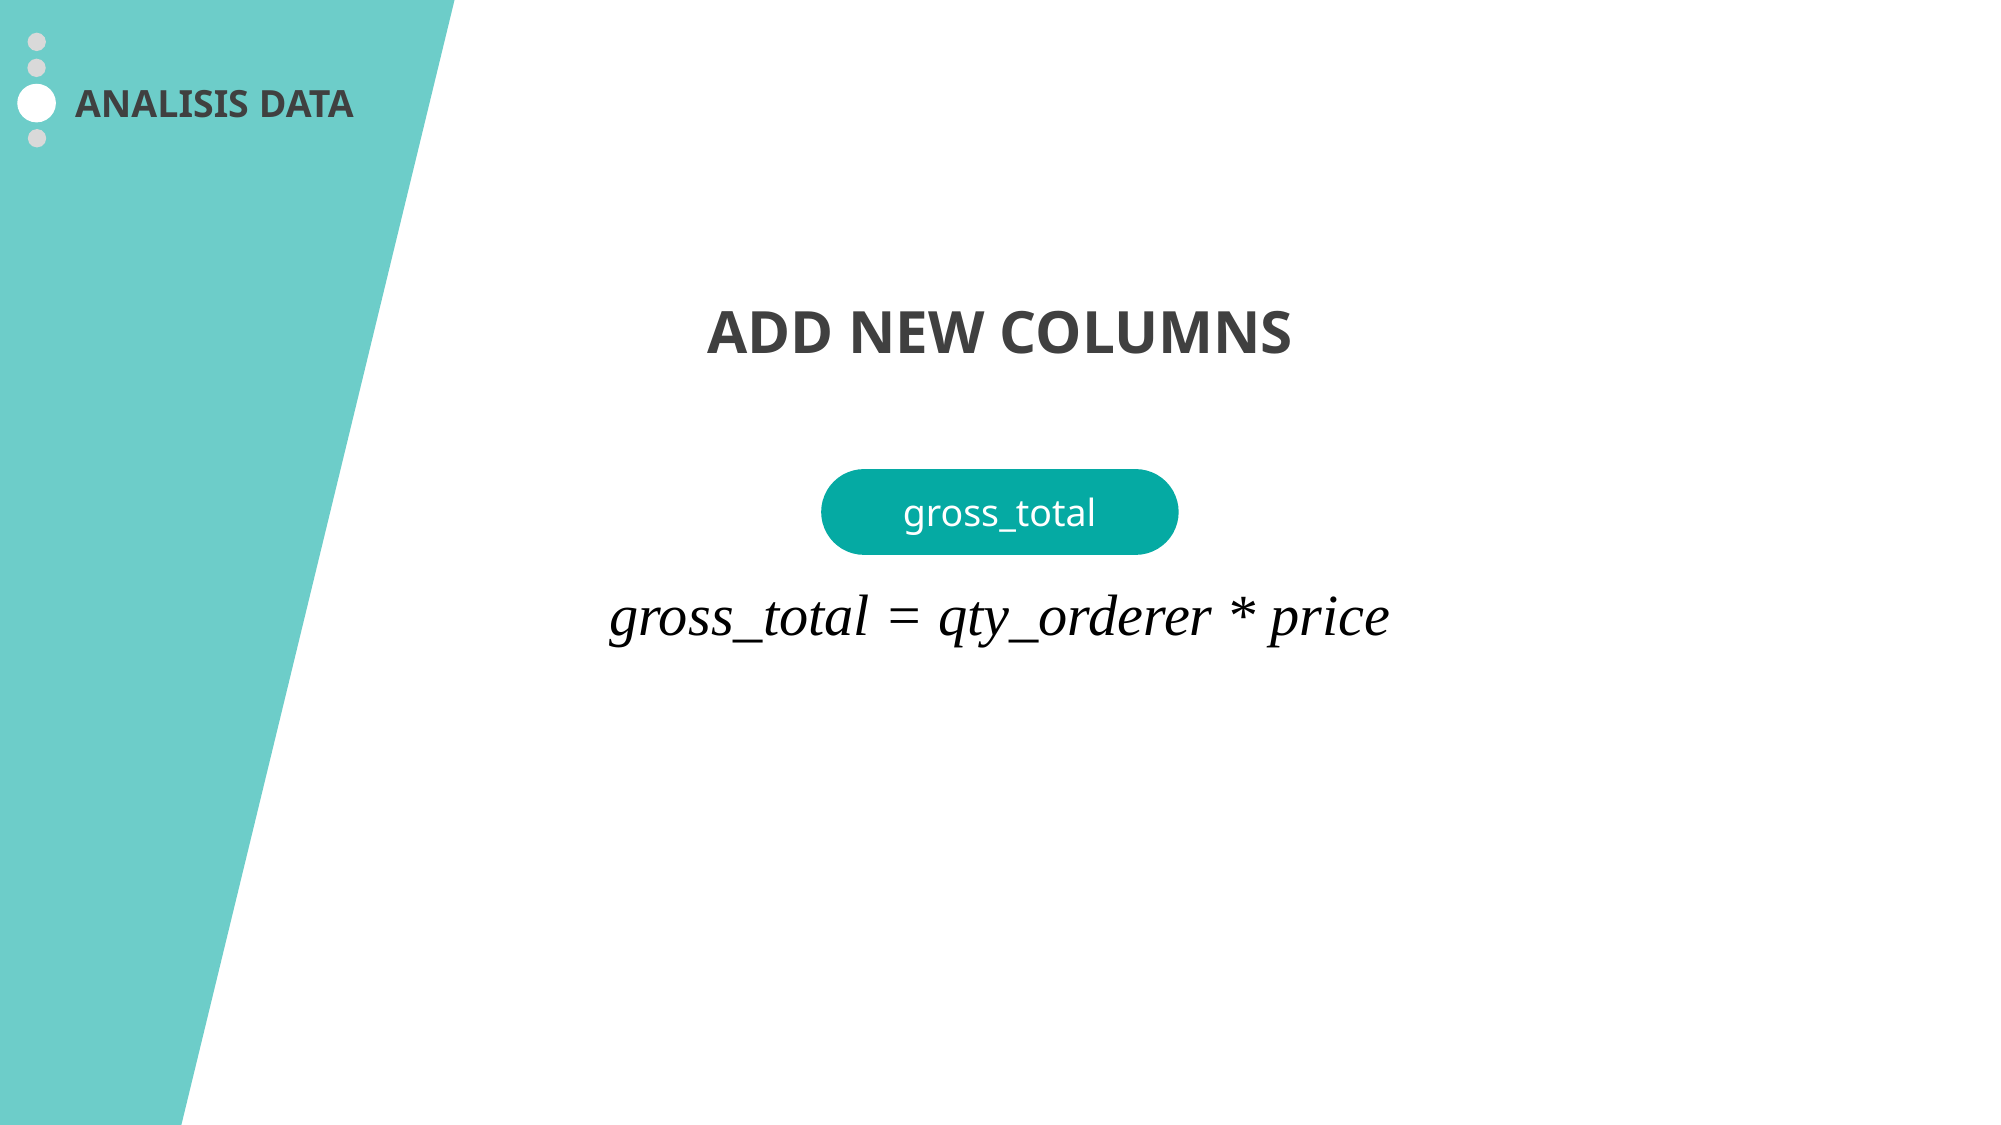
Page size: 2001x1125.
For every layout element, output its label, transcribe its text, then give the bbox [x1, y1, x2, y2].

text_box [26, 127, 48, 149]
text_box gross_total [820, 468, 1180, 556]
text_box [16, 82, 57, 124]
text_box ANALISIS DATA [60, 72, 370, 133]
text_box [26, 31, 48, 53]
text_box [26, 57, 47, 79]
text_box gross_total = qty_orderer * price [577, 570, 1423, 655]
text_box [0, 0, 456, 1125]
text_box ADD NEW COLUMNS [692, 288, 1308, 373]
